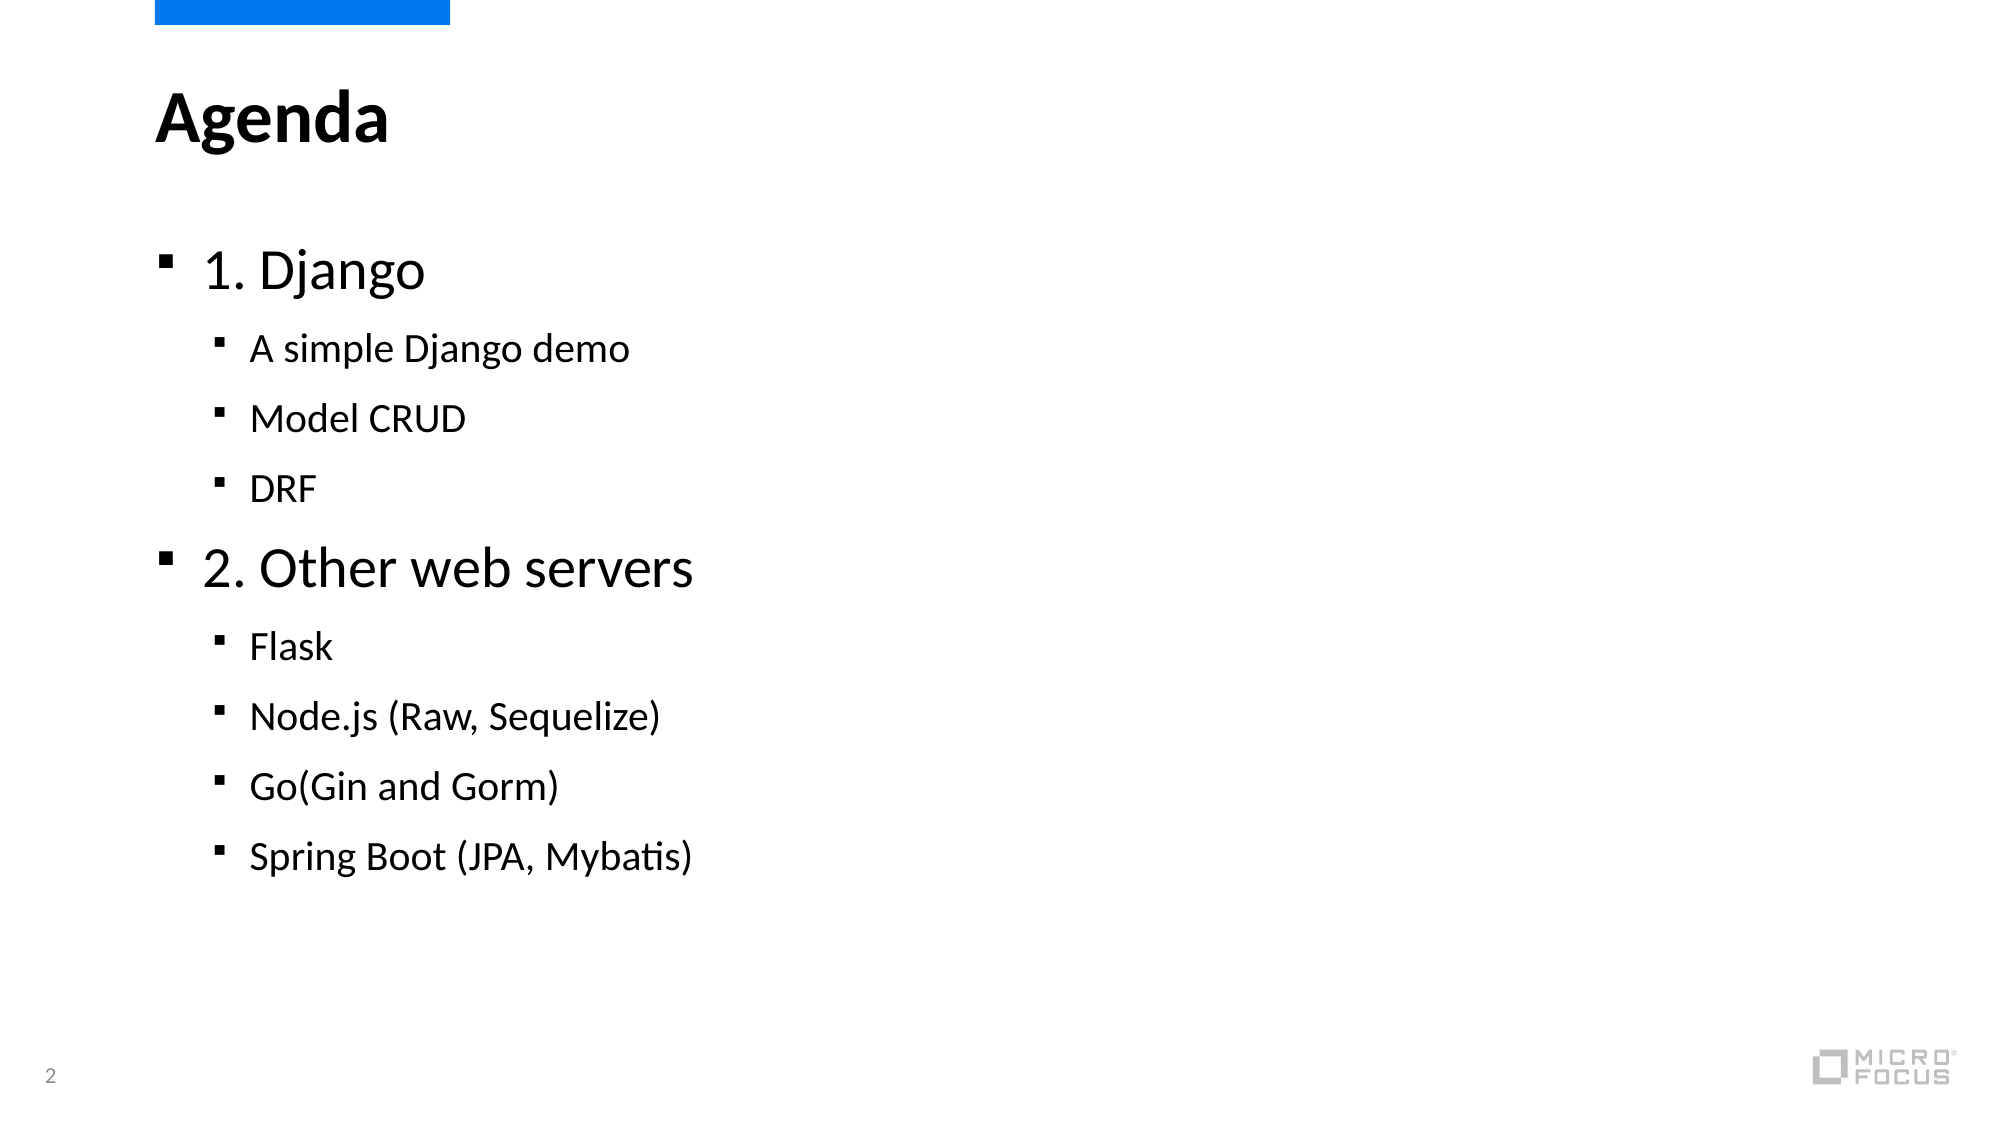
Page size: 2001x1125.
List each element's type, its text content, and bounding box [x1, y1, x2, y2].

slide_number 2 [30, 1051, 90, 1097]
title Agenda [155, 70, 1847, 248]
list 1. Django A simple Django demo Model CRUD DRF 2. Other web servers Flask Node.js (Raw, Sequelize) Go(Gin and Gorm) Spring Boot (JPA, Mybatis) [155, 248, 1847, 1074]
